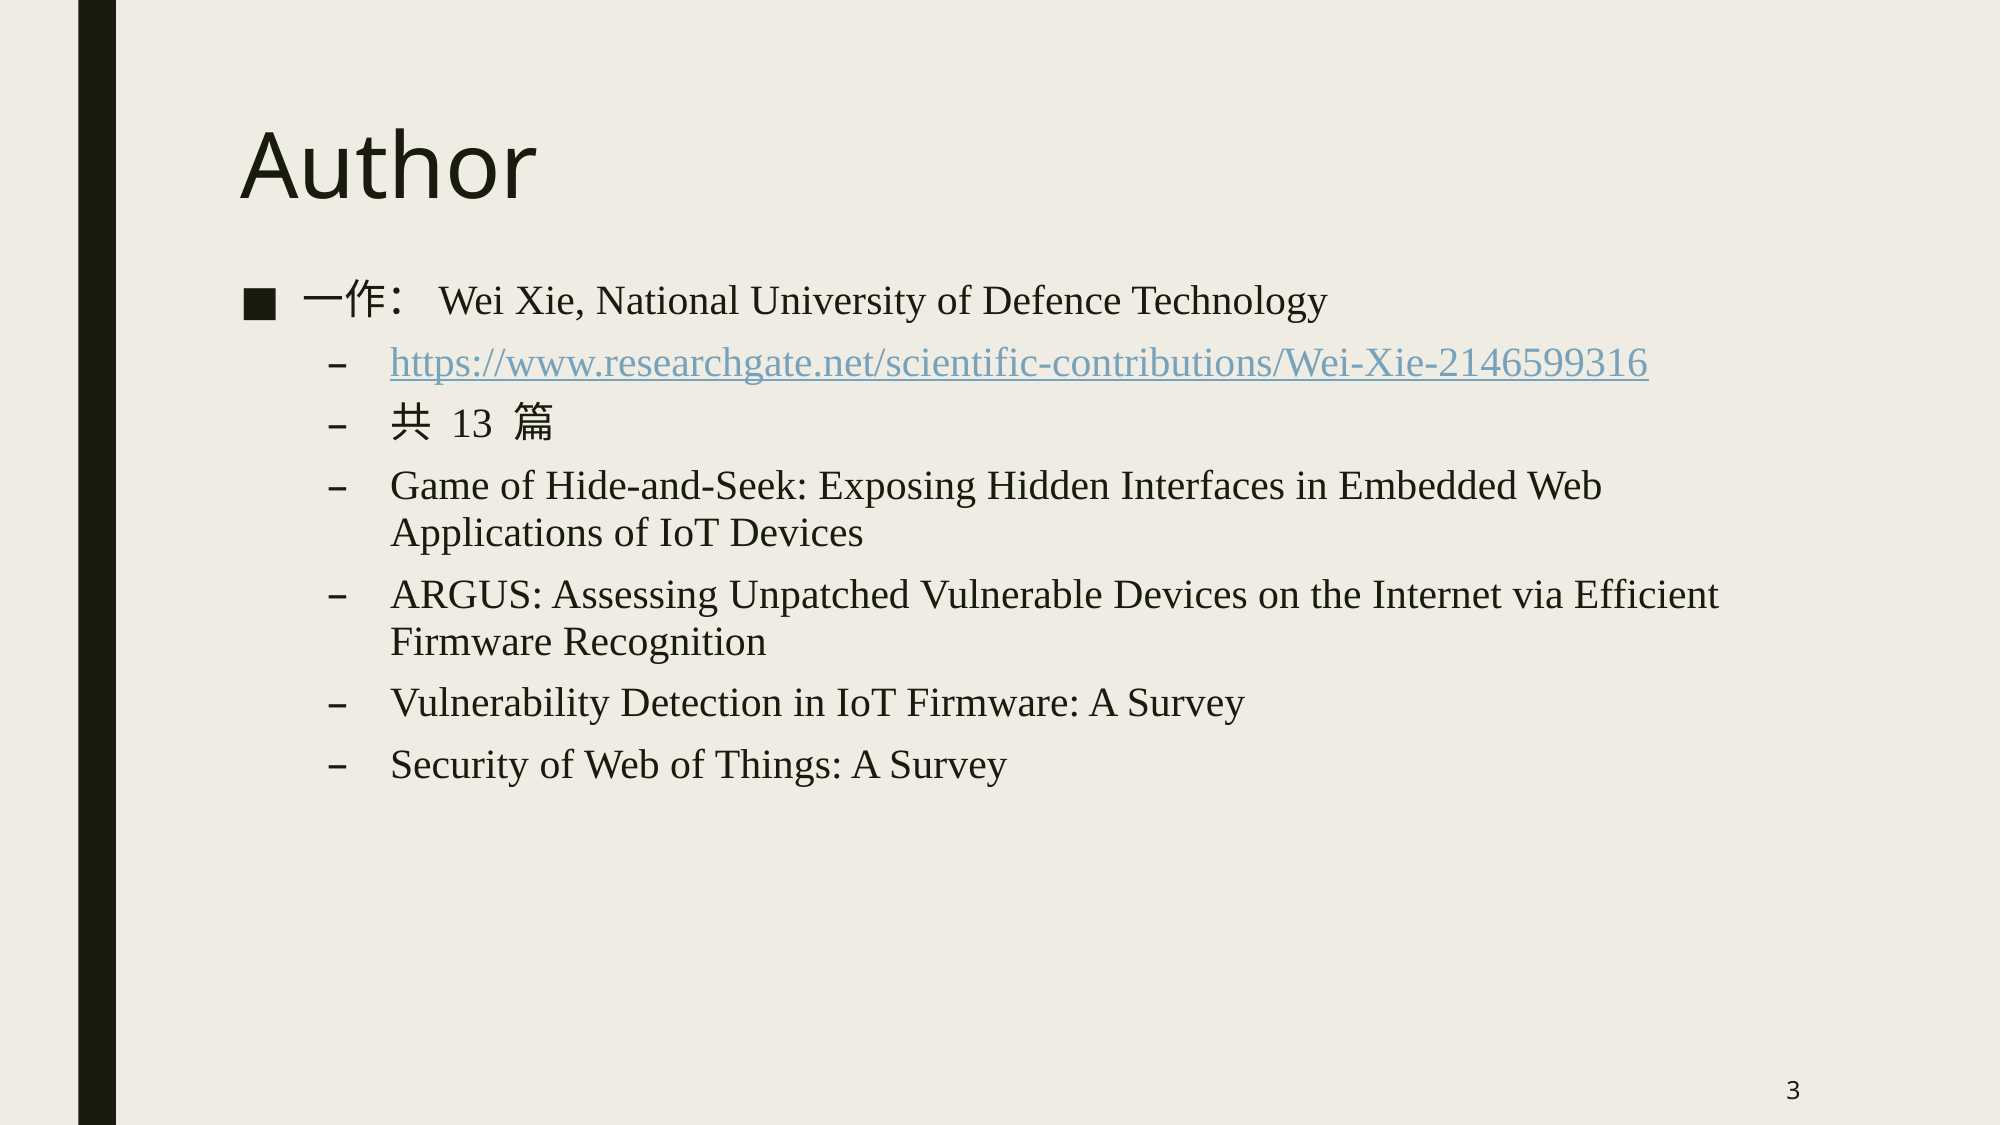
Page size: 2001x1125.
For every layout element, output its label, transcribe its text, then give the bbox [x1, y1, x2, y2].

title Author [225, 112, 1800, 269]
list 一作：Wei Xie, National University of Defence Technology https://www.researchgate.net/scientific-contributions/Wei-Xie-2146599316 共 13 篇 Game of Hide-and-Seek: Exposing Hidden Interfaces in Embedded Web Applications of IoT Devices ARGUS: Assessing Unpatched Vulnerable Devices on the Internet via Efficient Firmware Recognition Vulnerability Detection in IoT Firmware: A Survey Security of Web of Things: A Survey [225, 269, 1800, 908]
slide_number 3 [1553, 1058, 1816, 1125]
